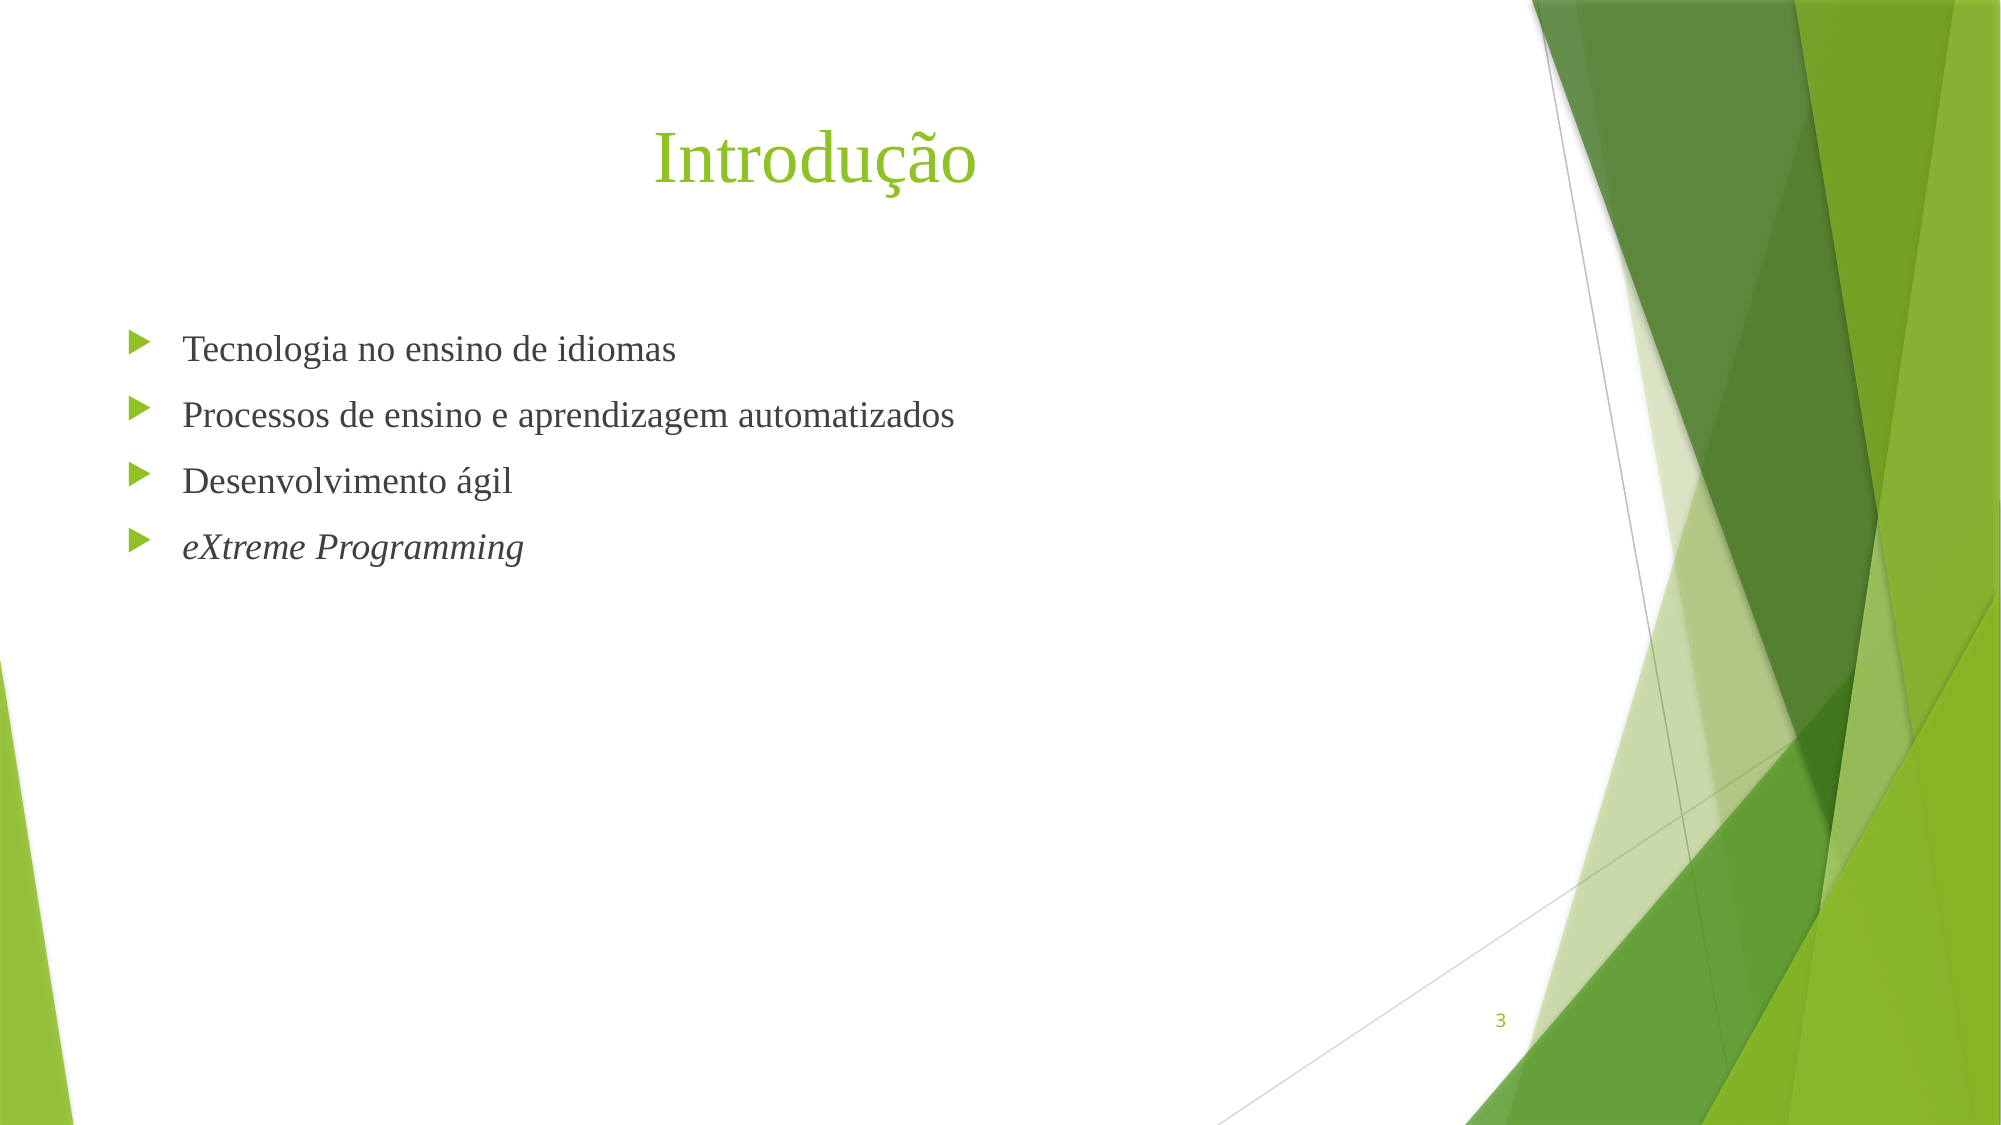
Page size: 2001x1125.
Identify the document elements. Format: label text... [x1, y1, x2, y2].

slide_number 3 [1409, 991, 1522, 1051]
list Tecnologia no ensino de idiomas Processos de ensino e aprendizagem automatizados Desenvolvimento ágil eXtreme Programming [111, 316, 1522, 954]
title Introdução [111, 99, 1522, 316]
